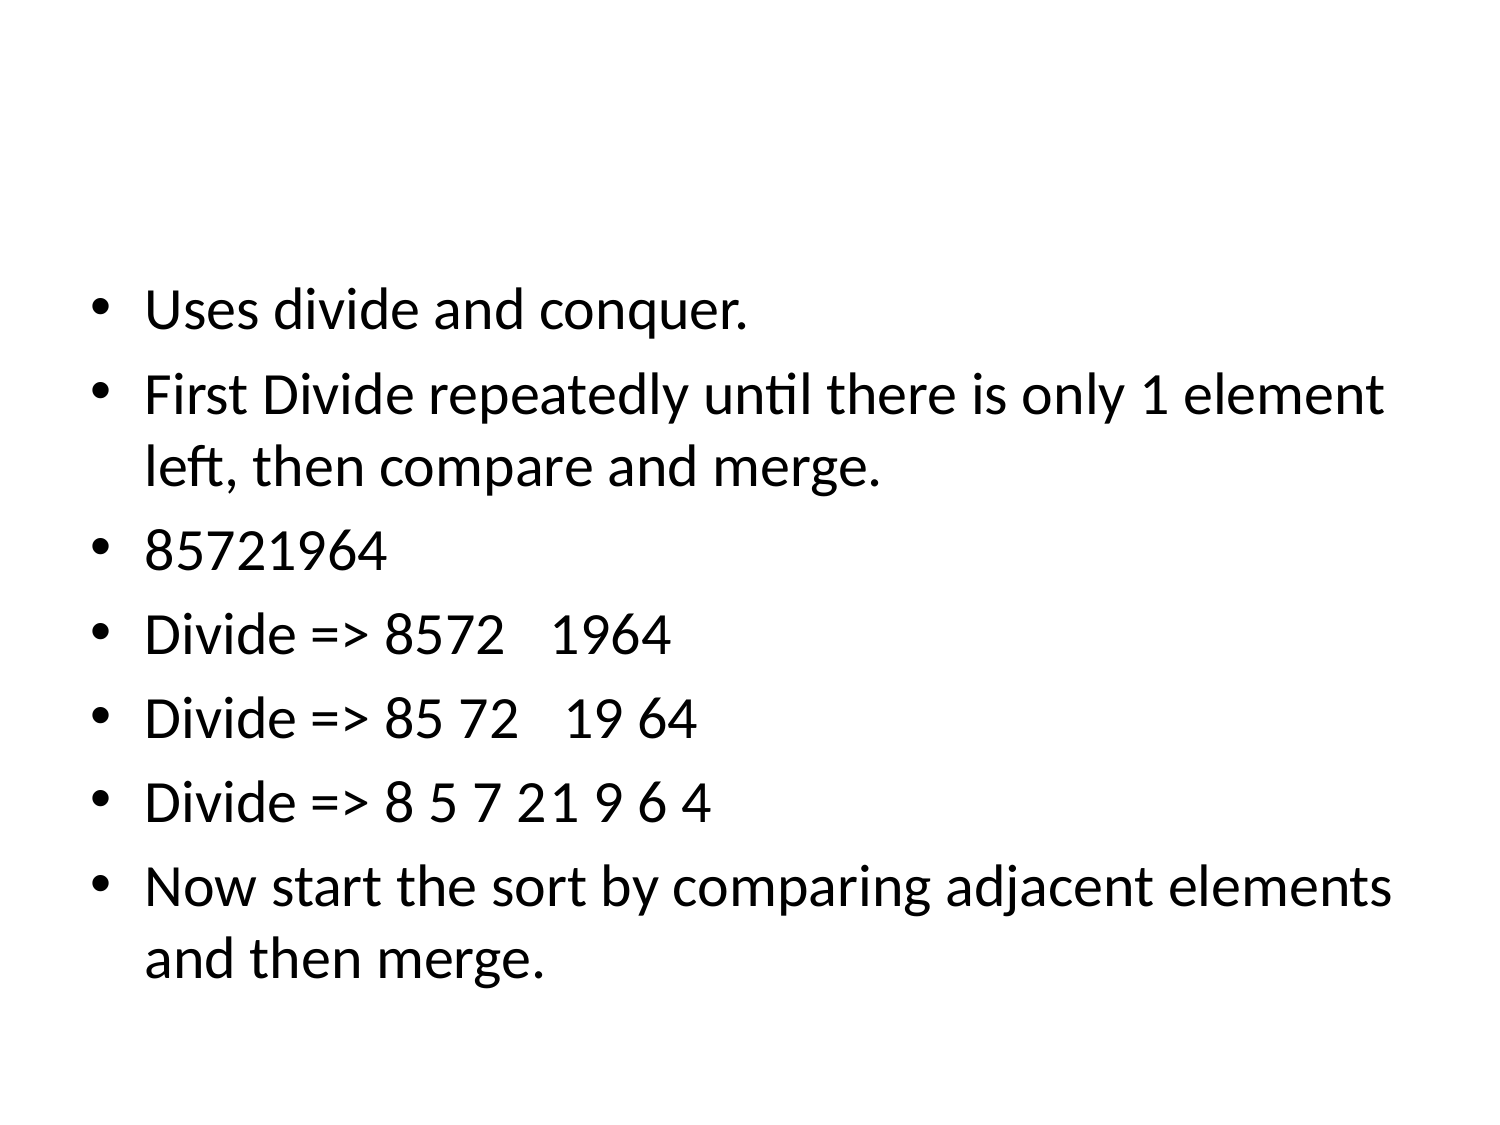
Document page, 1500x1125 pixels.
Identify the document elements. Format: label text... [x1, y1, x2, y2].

list Uses divide and conquer. First Divide repeatedly until there is only 1 element left, then compare and merge. 85721964 Divide => 8572 1964 Divide => 85 72 19 64 Divide => 8 5 7 2 1 9 6 4 Now start the sort by comparing adjacent elements and then merge. [75, 262, 1425, 1005]
